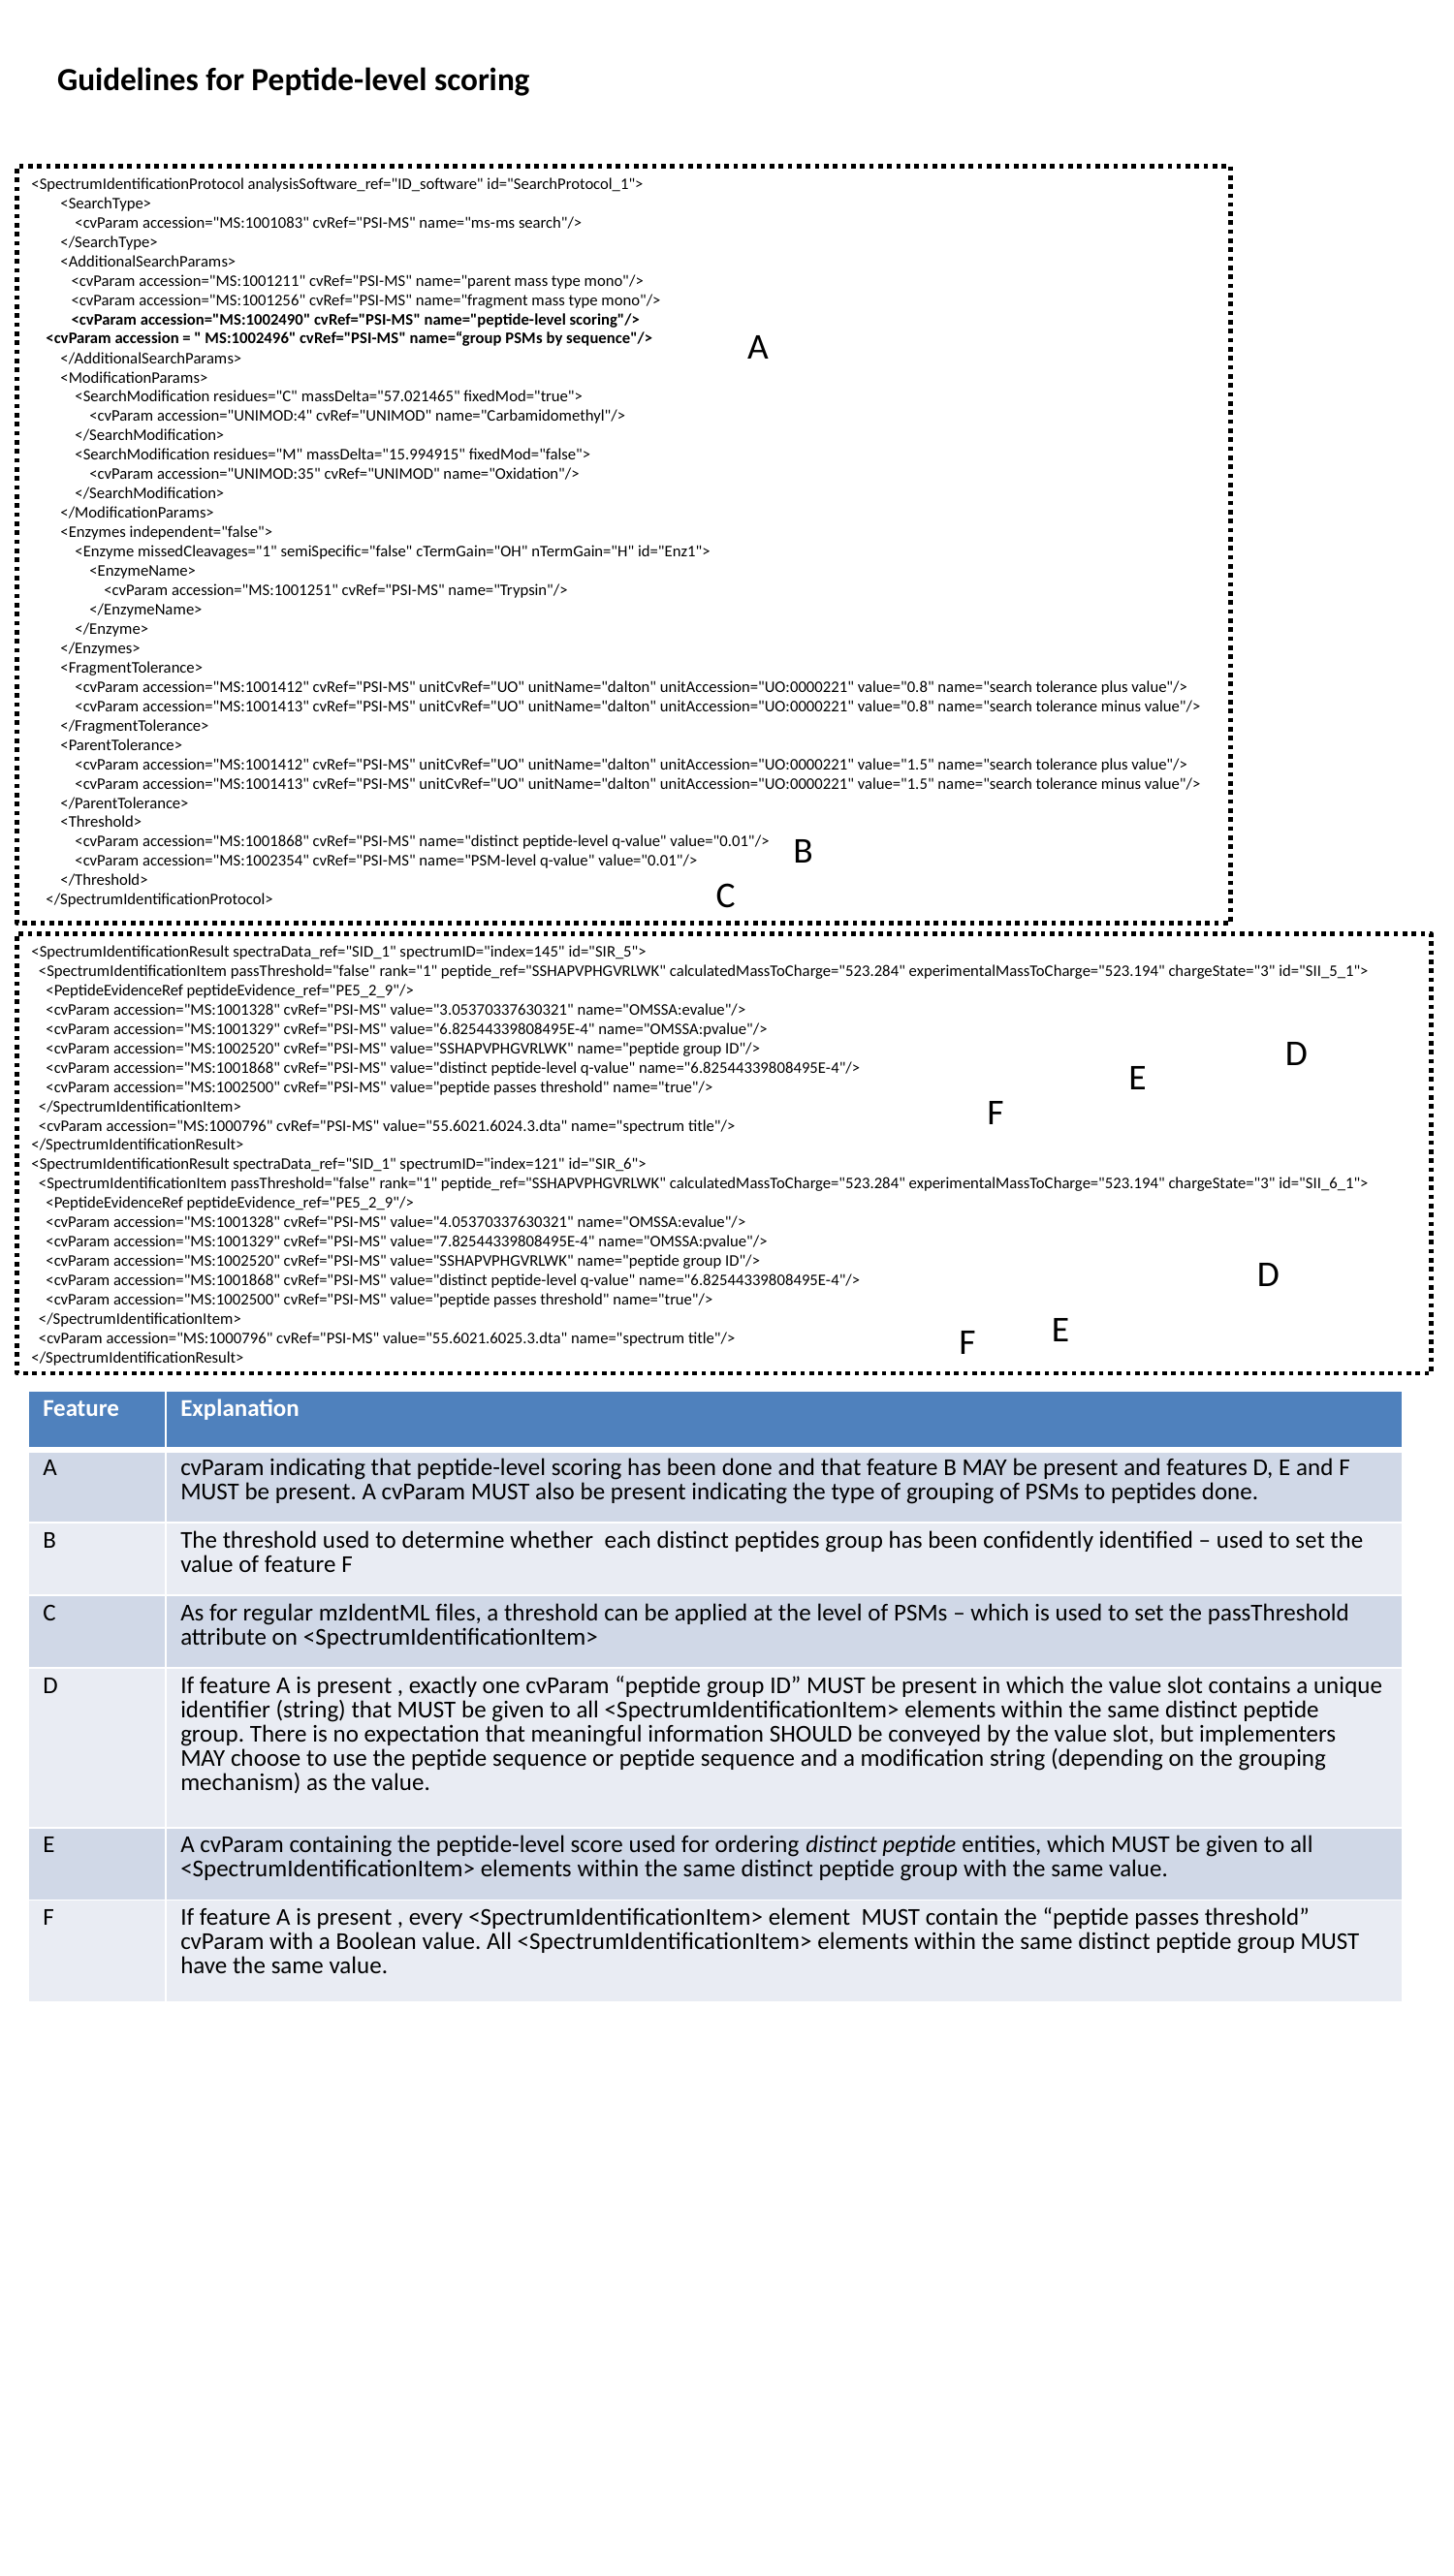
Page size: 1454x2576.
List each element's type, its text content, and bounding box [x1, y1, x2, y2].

table_cell If feature A is present , every <SpectrumIdentificationItem> element MUST contain the “peptide passes threshold” cvParam with a Boolean value. All <SpectrumIdentificationItem> elements within the same distinct peptide group MUST have the same value. [167, 1901, 1402, 2001]
table_cell If feature A is present , exactly one cvParam “peptide group ID” MUST be present in which the value slot contains a unique identifier (string) that MUST be given to all <SpectrumIdentificationItem> elements within the same distinct peptide group. There is no expectation that meaningful information SHOULD be conveyed by the value slot, but implementers MAY choose to use the peptide sequence or peptide sequence and a modification string (depending on the grouping mechanism) as the value. [167, 1669, 1402, 1827]
table_cell A [29, 1453, 165, 1522]
table_header Explanation [167, 1392, 1402, 1447]
table_cell C [29, 1596, 165, 1667]
table_cell A cvParam containing the peptide-level score used for ordering distinct peptide entities, which MUST be given to all <SpectrumIdentificationItem> elements within the same distinct peptide group with the same value. [167, 1829, 1402, 1900]
text_box D [1243, 1242, 1294, 1301]
text_box <SpectrumIdentificationResult spectraData_ref="SID_1" spectrumID="index=145" id="SIR_5"> <SpectrumIdentificationItem passThreshold="false" rank="1" peptide_ref="SSHAPVPHGVRLWK" calculatedMassToCharge="523.284" experimentalMassToCharge="523.194" chargeState="3" id="SII_5_1"> <PeptideEvidenceRef peptideEvidence_ref="PE5_2_9"/> <cvParam accession="MS:1001328" cvRef="PSI-MS" value="3.05370337630321" name="OMSSA:evalue"/> <cvParam accession="MS:1001329" cvRef="PSI-MS" value="6.82544339808495E-4" name="OMSSA:pvalue"/> <cvParam accession="MS:1002520" cvRef="PSI-MS" value="SSHAPVPHGVRLWK" name="peptide group ID"/> <cvParam accession="MS:1001868" cvRef="PSI-MS" value="distinct peptide-level q-value" name="6.82544339808495E-4"/> <cvParam accession="MS:1002500" cvRef="PSI-MS" value="peptide passes threshold" name="true"/> </SpectrumIdentificationItem> <cvParam accession="MS:1000796" cvRef="PSI-MS" value="55.6021.6024.3.dta" name="spectrum title"/> </SpectrumIdentificationResult> <SpectrumIdentificationResult spectraData_ref="SID_1" spectrumID="index=121" id="SIR_6"> <SpectrumIdentificationItem passThreshold="false" rank="1" peptide_ref="SSHAPVPHGVRLWK" calculatedMassToCharge="523.284" experimentalMassToCharge="523.194" chargeState="3" id="SII_6_1"> <PeptideEvidenceRef peptideEvidence_ref="PE5_2_9"/> <cvParam accession="MS:1001328" cvRef="PSI-MS" value="4.05370337630321" name="OMSSA:evalue"/> <cvParam accession="MS:1001329" cvRef="PSI-MS" value="7.82544339808495E-4" name="OMSSA:pvalue"/> <cvParam accession="MS:1002520" cvRef="PSI-MS" value="SSHAPVPHGVRLWK" name="peptide group ID"/> <cvParam accession="MS:1001868" cvRef="PSI-MS" value="distinct peptide-level q-value" name="6.82544339808495E-4"/> <cvParam accession="MS:1002500" cvRef="PSI-MS" value="peptide passes threshold" name="true"/> </SpectrumIdentificationItem> <cvParam accession="MS:1000796" cvRef="PSI-MS" value="55.6021.6025.3.dta" name="spectrum title"/> </SpectrumIdentificationResult> [16, 933, 1432, 1374]
text_box E [1114, 1046, 1161, 1104]
text_box D [1271, 1021, 1322, 1081]
text_box F [972, 1081, 1019, 1140]
table_cell As for regular mzIdentML files, a threshold can be applied at the level of PSMs – which is used to set the passThreshold attribute on <SpectrumIdentificationItem> [167, 1596, 1402, 1667]
table_cell F [29, 1901, 165, 2001]
text_box <SpectrumIdentificationProtocol analysisSoftware_ref="ID_software" id="SearchProtocol_1"> <SearchType> <cvParam accession="MS:1001083" cvRef="PSI-MS" name="ms-ms search"/> </SearchType> <AdditionalSearchParams> <cvParam accession="MS:1001211" cvRef="PSI-MS" name="parent mass type mono"/> <cvParam accession="MS:1001256" cvRef="PSI-MS" name="fragment mass type mono"/> <cvParam accession="MS:1002490" cvRef="PSI-MS" name="peptide-level scoring"/> <cvParam accession = " MS:1002496" cvRef="PSI-MS" name=“group PSMs by sequence"/> </AdditionalSearchParams> <ModificationParams> <SearchModification residues="C" massDelta="57.021465" fixedMod="true"> <cvParam accession="UNIMOD:4" cvRef="UNIMOD" name="Carbamidomethyl"/> </SearchModification> <SearchModification residues="M" massDelta="15.994915" fixedMod="false"> <cvParam accession="UNIMOD:35" cvRef="UNIMOD" name="Oxidation"/> </SearchModification> </ModificationParams> <Enzymes independent="false"> <Enzyme missedCleavages="1" semiSpecific="false" cTermGain="OH" nTermGain="H" id="Enz1"> <EnzymeName> <cvParam accession="MS:1001251" cvRef="PSI-MS" name="Trypsin"/> </EnzymeName> </Enzyme> </Enzymes> <FragmentTolerance> <cvParam accession="MS:1001412" cvRef="PSI-MS" unitCvRef="UO" unitName="dalton" unitAccession="UO:0000221" value="0.8" name="search tolerance plus value"/> <cvParam accession="MS:1001413" cvRef="PSI-MS" unitCvRef="UO" unitName="dalton" unitAccession="UO:0000221" value="0.8" name="search tolerance minus value"/> </FragmentTolerance> <ParentTolerance> <cvParam accession="MS:1001412" cvRef="PSI-MS" unitCvRef="UO" unitName="dalton" unitAccession="UO:0000221" value="1.5" name="search tolerance plus value"/> <cvParam accession="MS:1001413" cvRef="PSI-MS" unitCvRef="UO" unitName="dalton" unitAccession="UO:0000221" value="1.5" name="search tolerance minus value"/> </ParentTolerance> <Threshold> <cvParam accession="MS:1001868" cvRef="PSI-MS" name="distinct peptide-level q-value" value="0.01"/> <cvParam accession="MS:1002354" cvRef="PSI-MS" name="PSM-level q-value" value="0.01"/> </Threshold> </SpectrumIdentificationProtocol> [16, 166, 1231, 924]
text_box F [944, 1311, 991, 1369]
text_box C [701, 864, 750, 923]
table_header Feature [29, 1392, 165, 1447]
table_cell E [29, 1829, 165, 1900]
text_box E [1037, 1298, 1085, 1357]
table_cell The threshold used to determine whether each distinct peptides group has been confidently identified – used to set the value of feature F [167, 1524, 1402, 1594]
text_box A [733, 315, 783, 374]
table_cell B [29, 1524, 165, 1594]
table_cell cvParam indicating that peptide-level scoring has been done and that feature B MAY be present and features D, E and F MUST be present. A cvParam MUST also be present indicating the type of grouping of PSMs to peptides done. [167, 1453, 1402, 1522]
text_box Guidelines for Peptide-level scoring [43, 51, 546, 105]
table_cell D [29, 1669, 165, 1827]
text_box B [778, 819, 828, 877]
